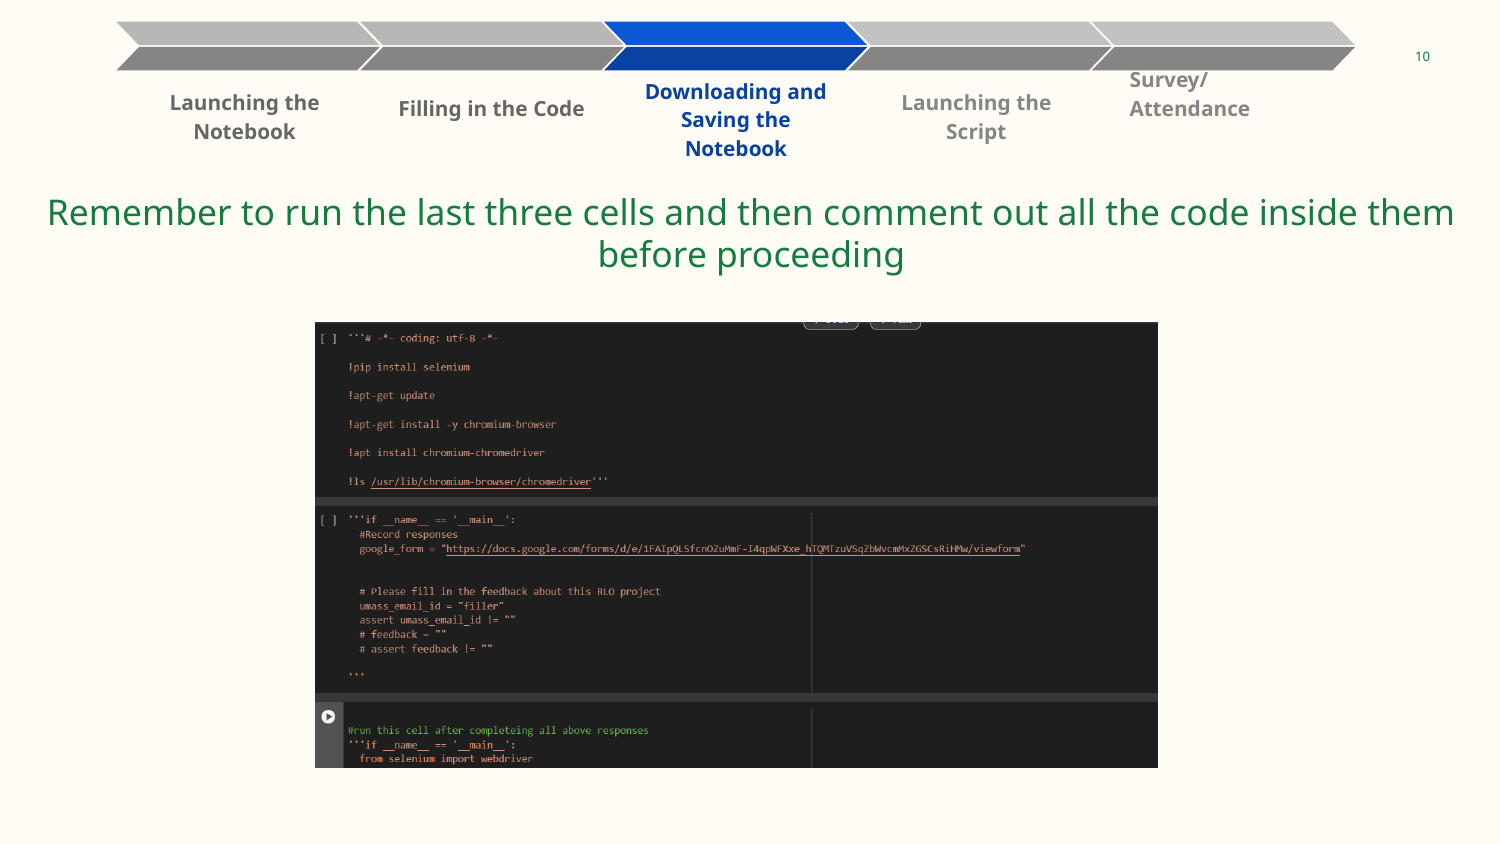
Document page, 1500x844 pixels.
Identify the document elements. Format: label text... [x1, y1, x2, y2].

text_box Remember to run the last three cells and then comment out all the code inside them before proceeding [29, 175, 1474, 239]
slide_number ‹#› [1360, 33, 1446, 82]
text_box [868, 21, 1112, 159]
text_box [1091, 21, 1356, 136]
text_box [116, 21, 380, 159]
picture [315, 322, 1158, 768]
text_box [360, 21, 602, 137]
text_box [603, 21, 868, 176]
